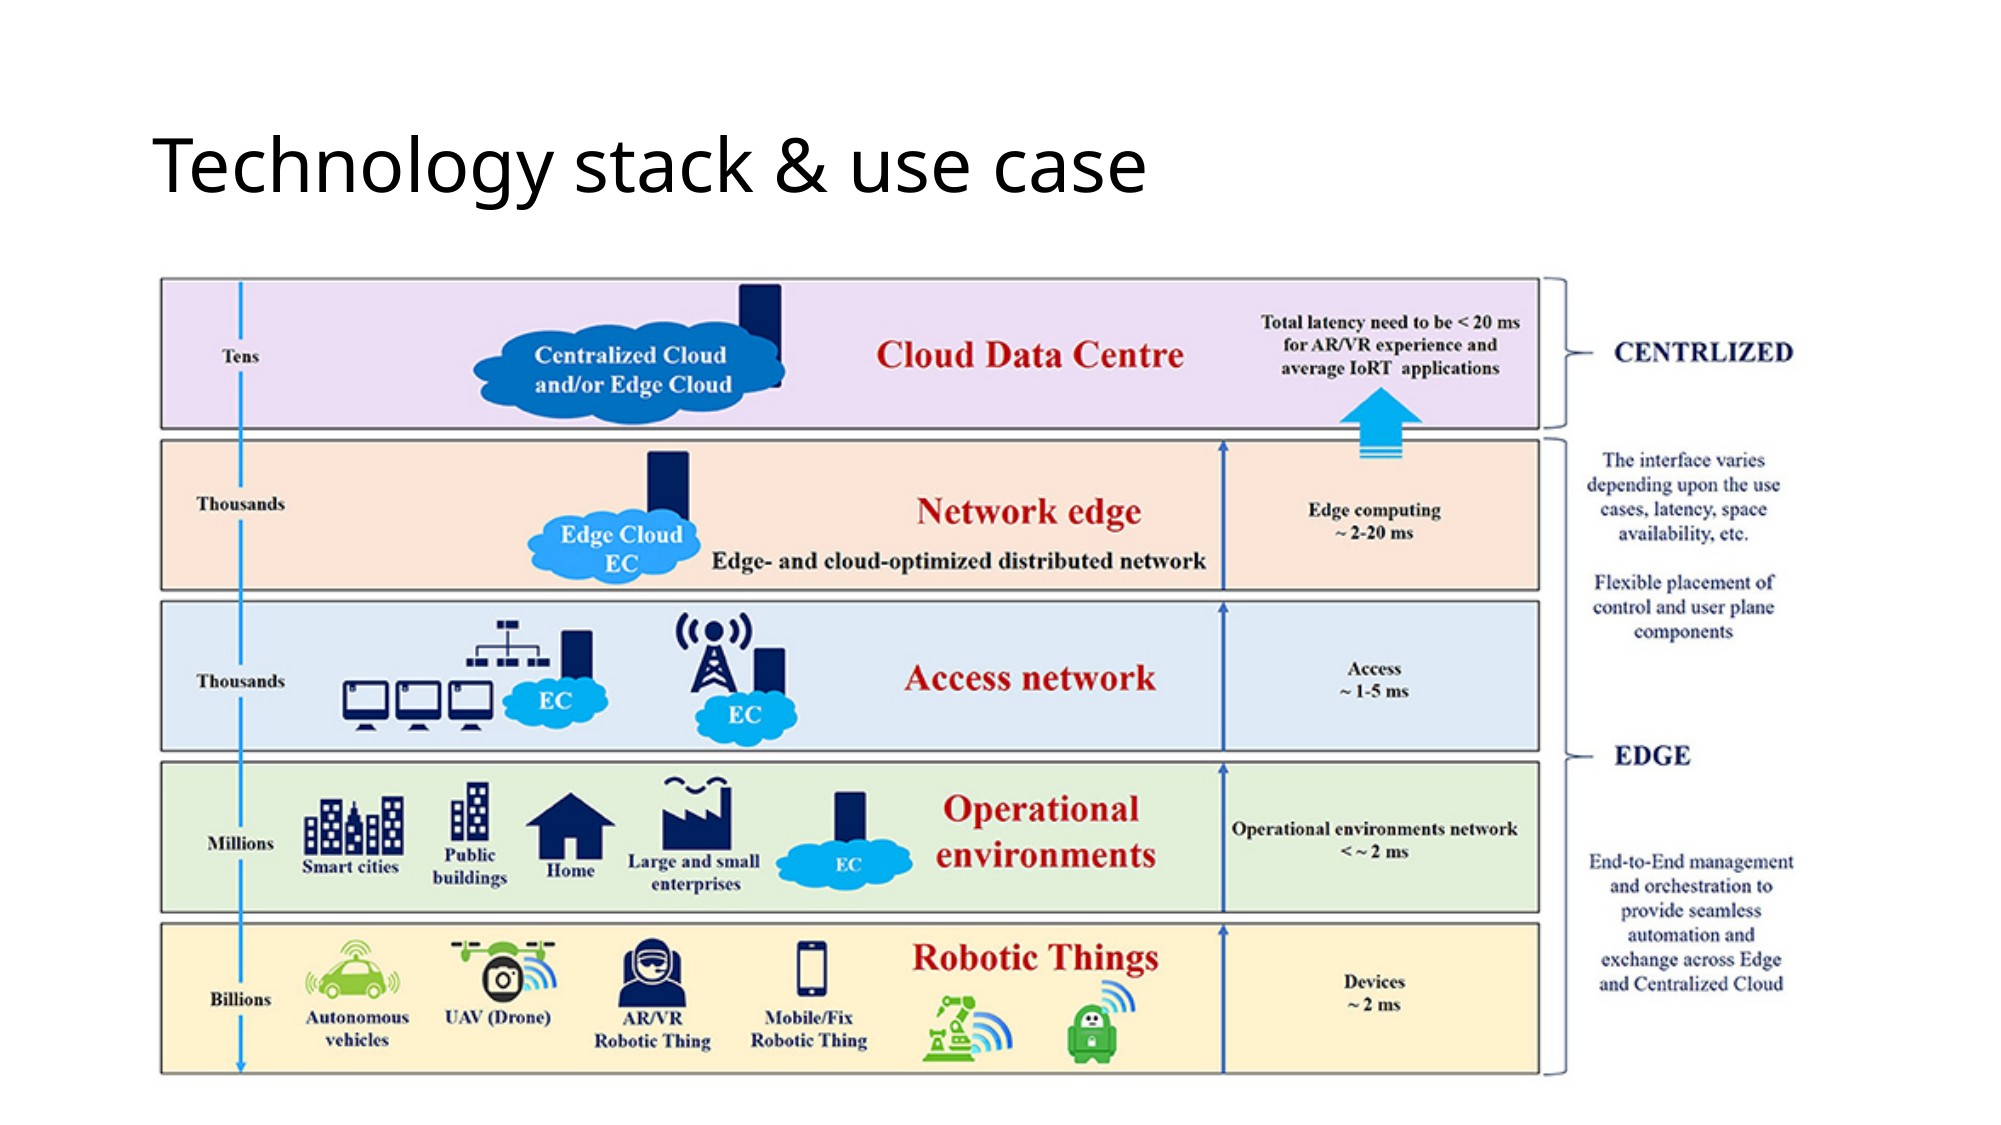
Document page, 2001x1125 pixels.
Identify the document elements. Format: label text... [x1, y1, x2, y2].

picture [156, 269, 1798, 1084]
title Technology stack & use case [137, 59, 1863, 278]
